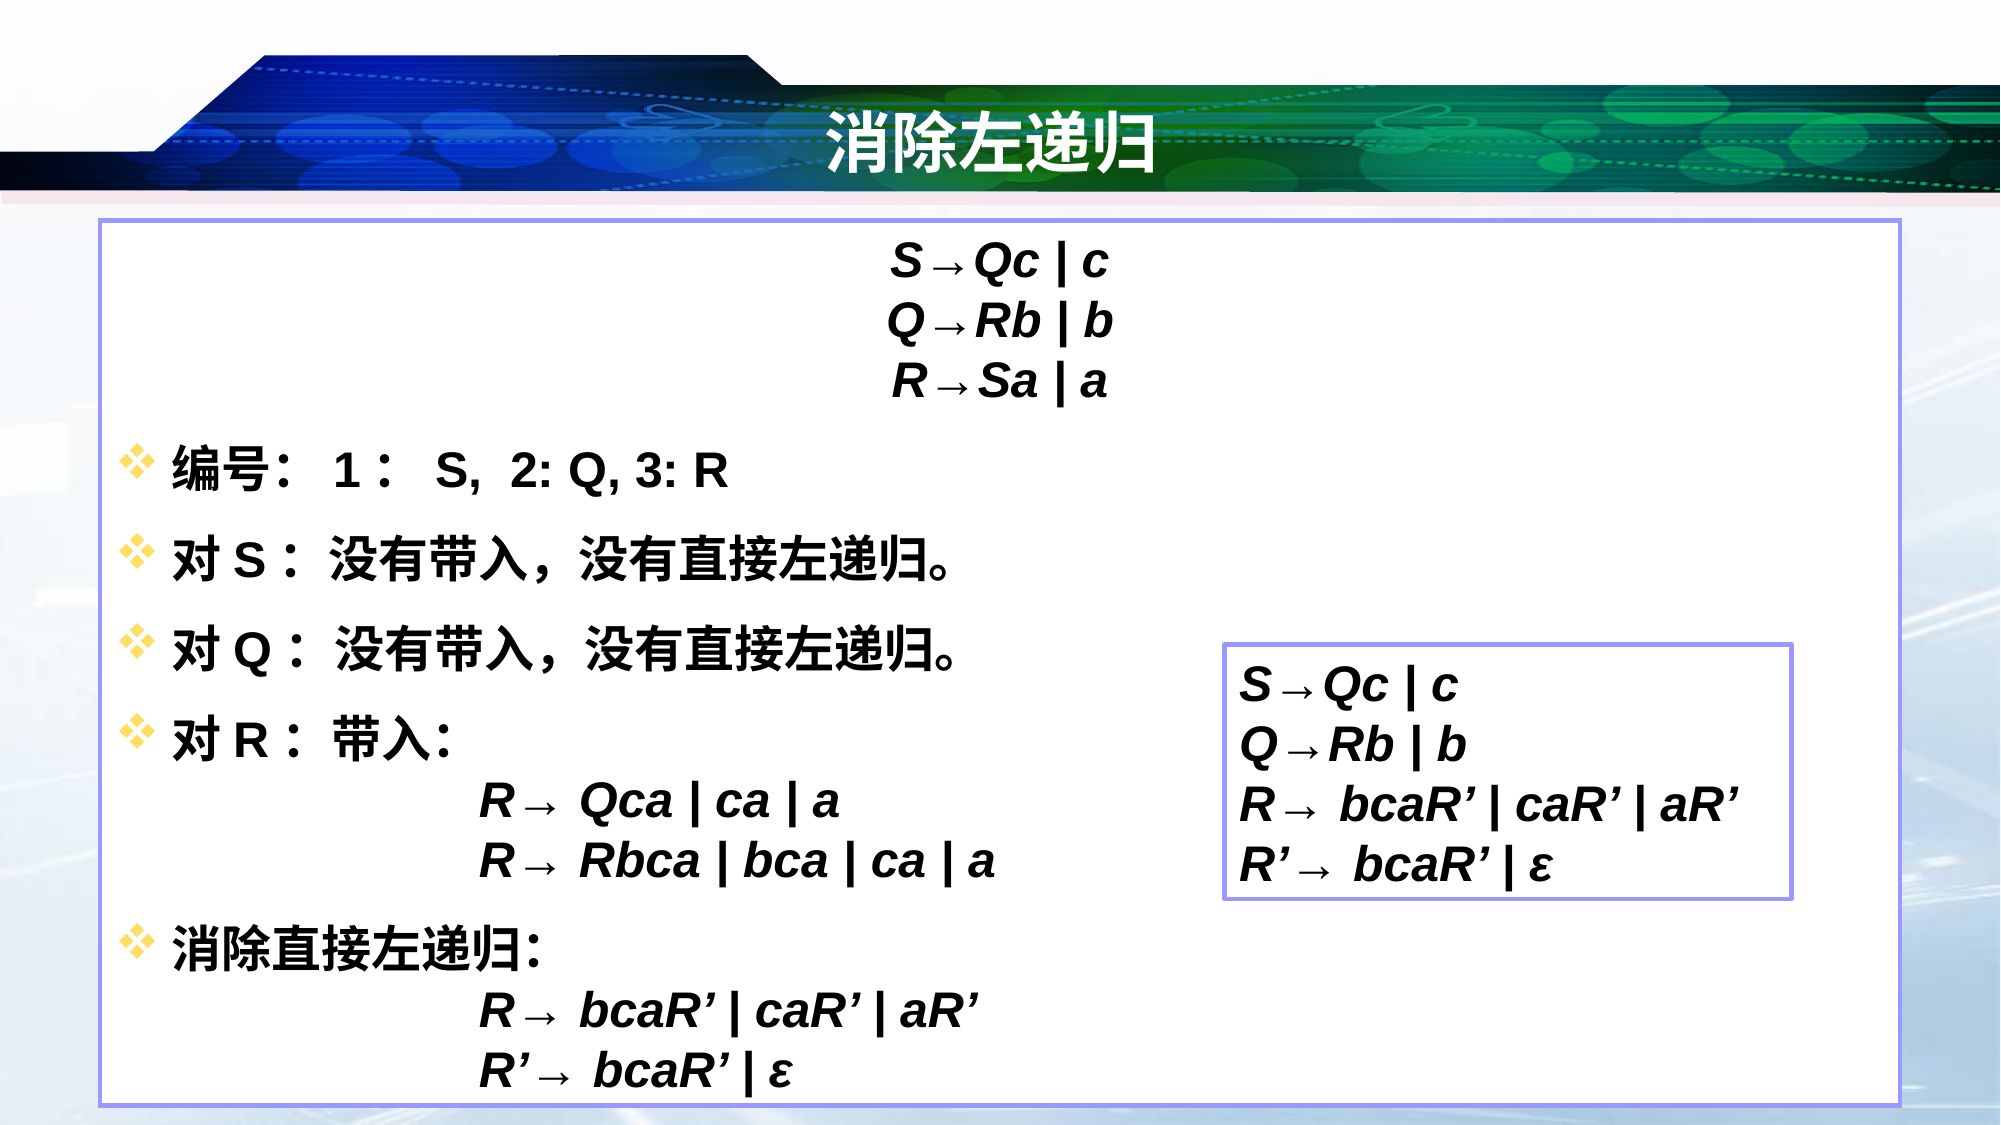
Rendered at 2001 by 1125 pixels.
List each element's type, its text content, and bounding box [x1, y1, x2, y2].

text_box S→Qc | c Q→Rb | b R→ bcaR’ | caR’ | aR’ R’→ bcaR’ | ε [1224, 644, 1792, 899]
picture [0, 0, 2001, 1125]
title 消除左递归 [133, 94, 1851, 188]
list S→Qc | c Q→Rb | b R→Sa | a 编号：1：S, 2: Q, 3: R 对S：没有带入，没有直接左递归。 对Q：没有带入，没有直接左递归。 对R：带入： R→ Qca | ca | a R→ Rbca | bca | ca | a 消除直接左递归： R→ bcaR’ | caR’ | aR’ R’→ bcaR’ | ε [99, 220, 1901, 1107]
